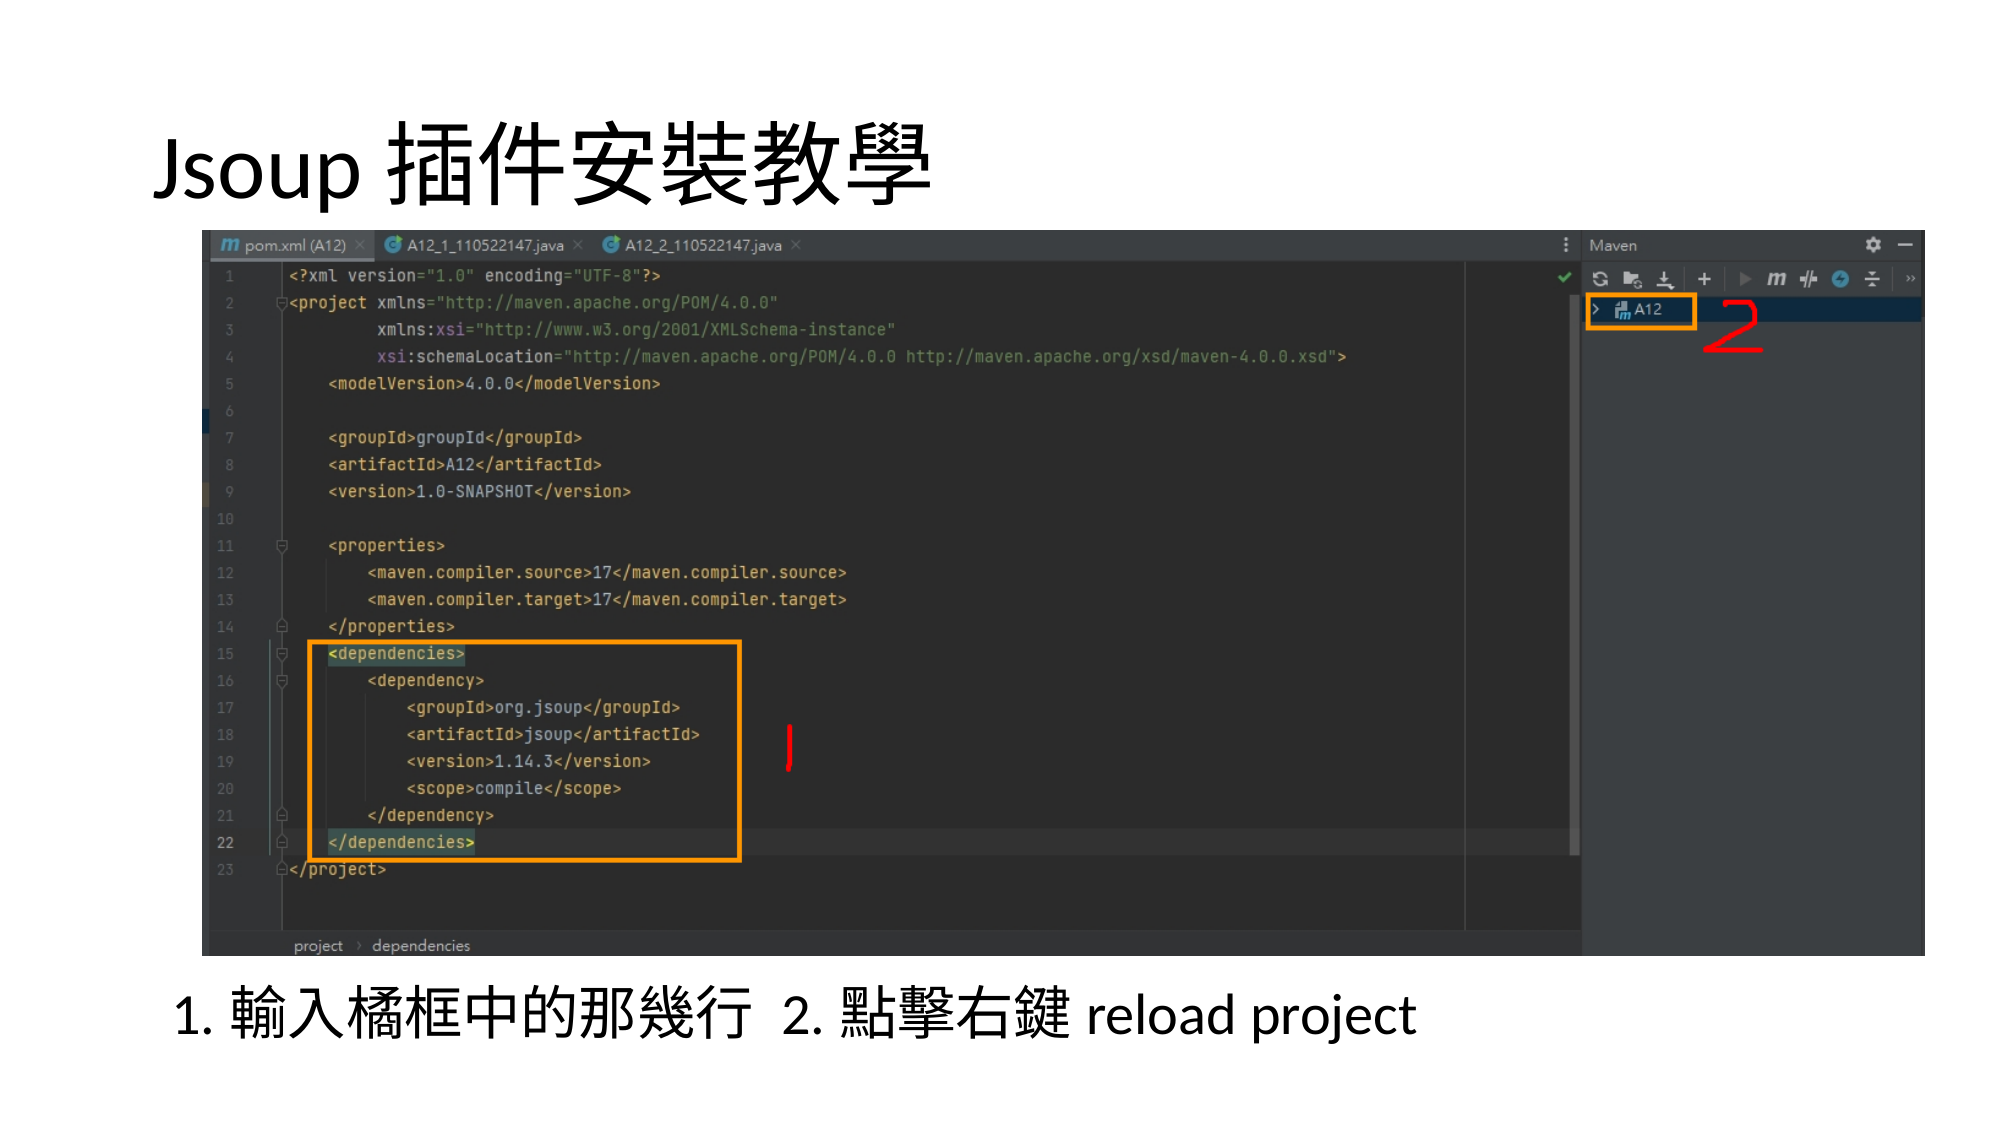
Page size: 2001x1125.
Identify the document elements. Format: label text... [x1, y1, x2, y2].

title Jsoup插件安裝教學 [137, 59, 1863, 278]
picture [202, 230, 1925, 956]
list 1.輸入橘框中的那幾行 2.點擊右鍵reload project [137, 299, 1793, 1103]
